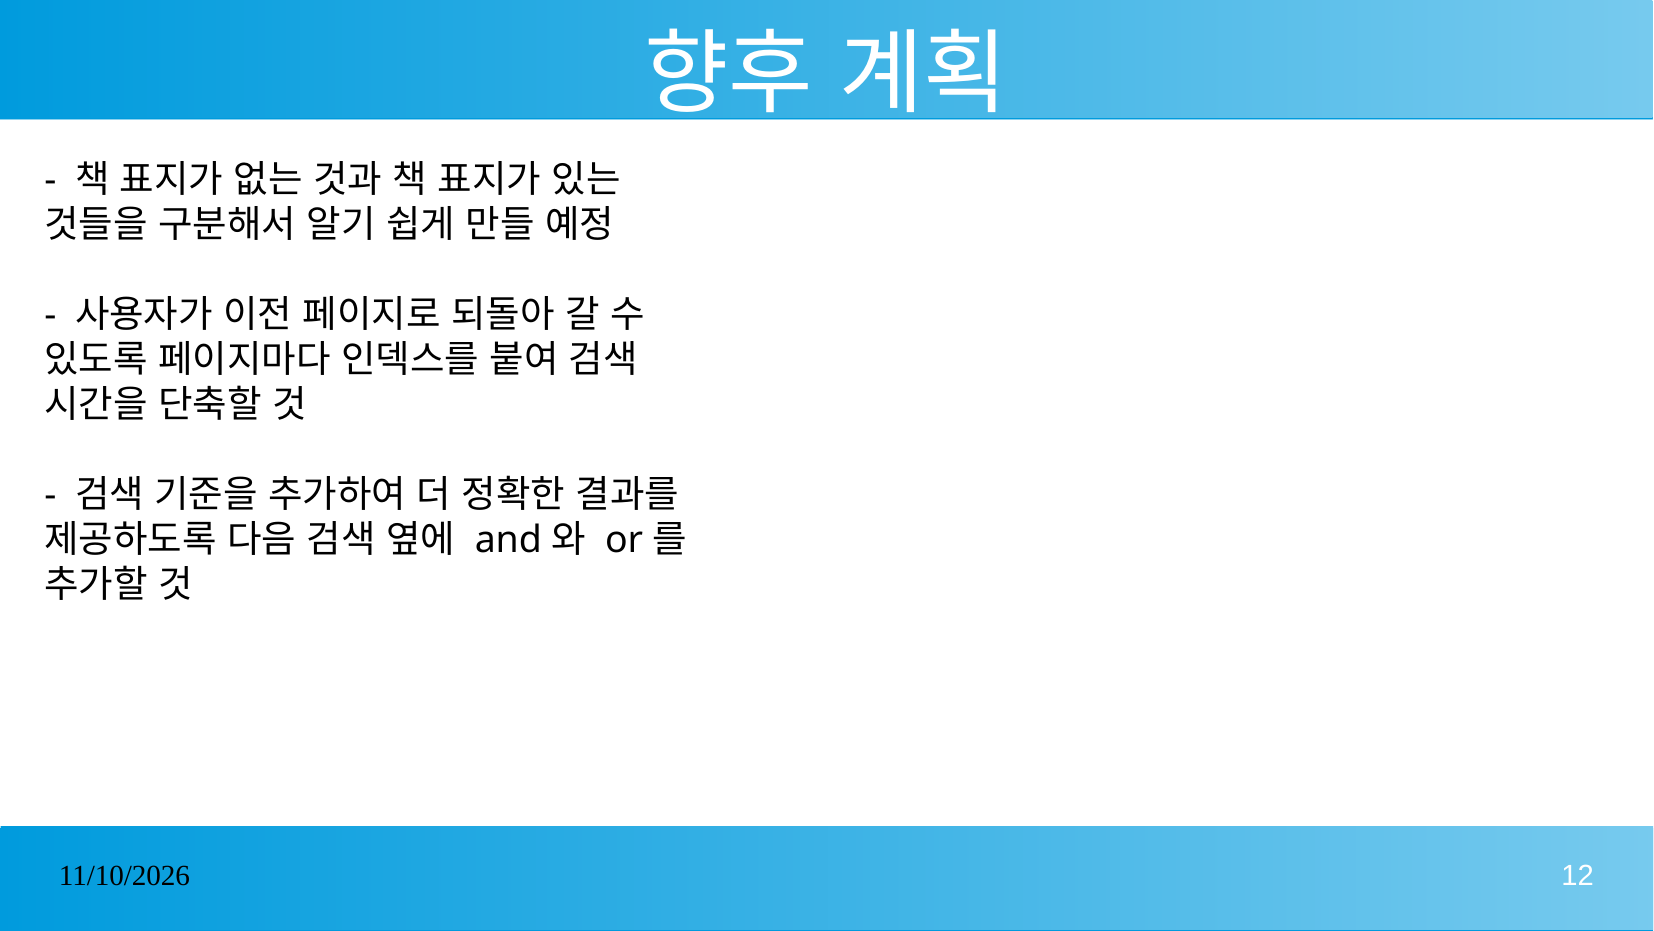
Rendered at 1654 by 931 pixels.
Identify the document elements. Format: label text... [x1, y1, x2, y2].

title 향후 계획 [59, 2, 1594, 135]
slide_number 12 [1210, 856, 1594, 915]
text_box - 책 표지가 없는 것과 책 표지가 있는 것들을 구분해서 알기 쉽게 만들 예정 - 사용자가 이전 페이지로 되돌아 갈 수 있도록 페이지마다 인덱스를 붙여 검색 시간을 단축할 것 - 검색 기준을 추가하여 더 정확한 결과를 제공하도록 다음 검색 옆에 and와 or를 추가할 것 [29, 147, 709, 780]
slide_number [59, 856, 443, 915]
